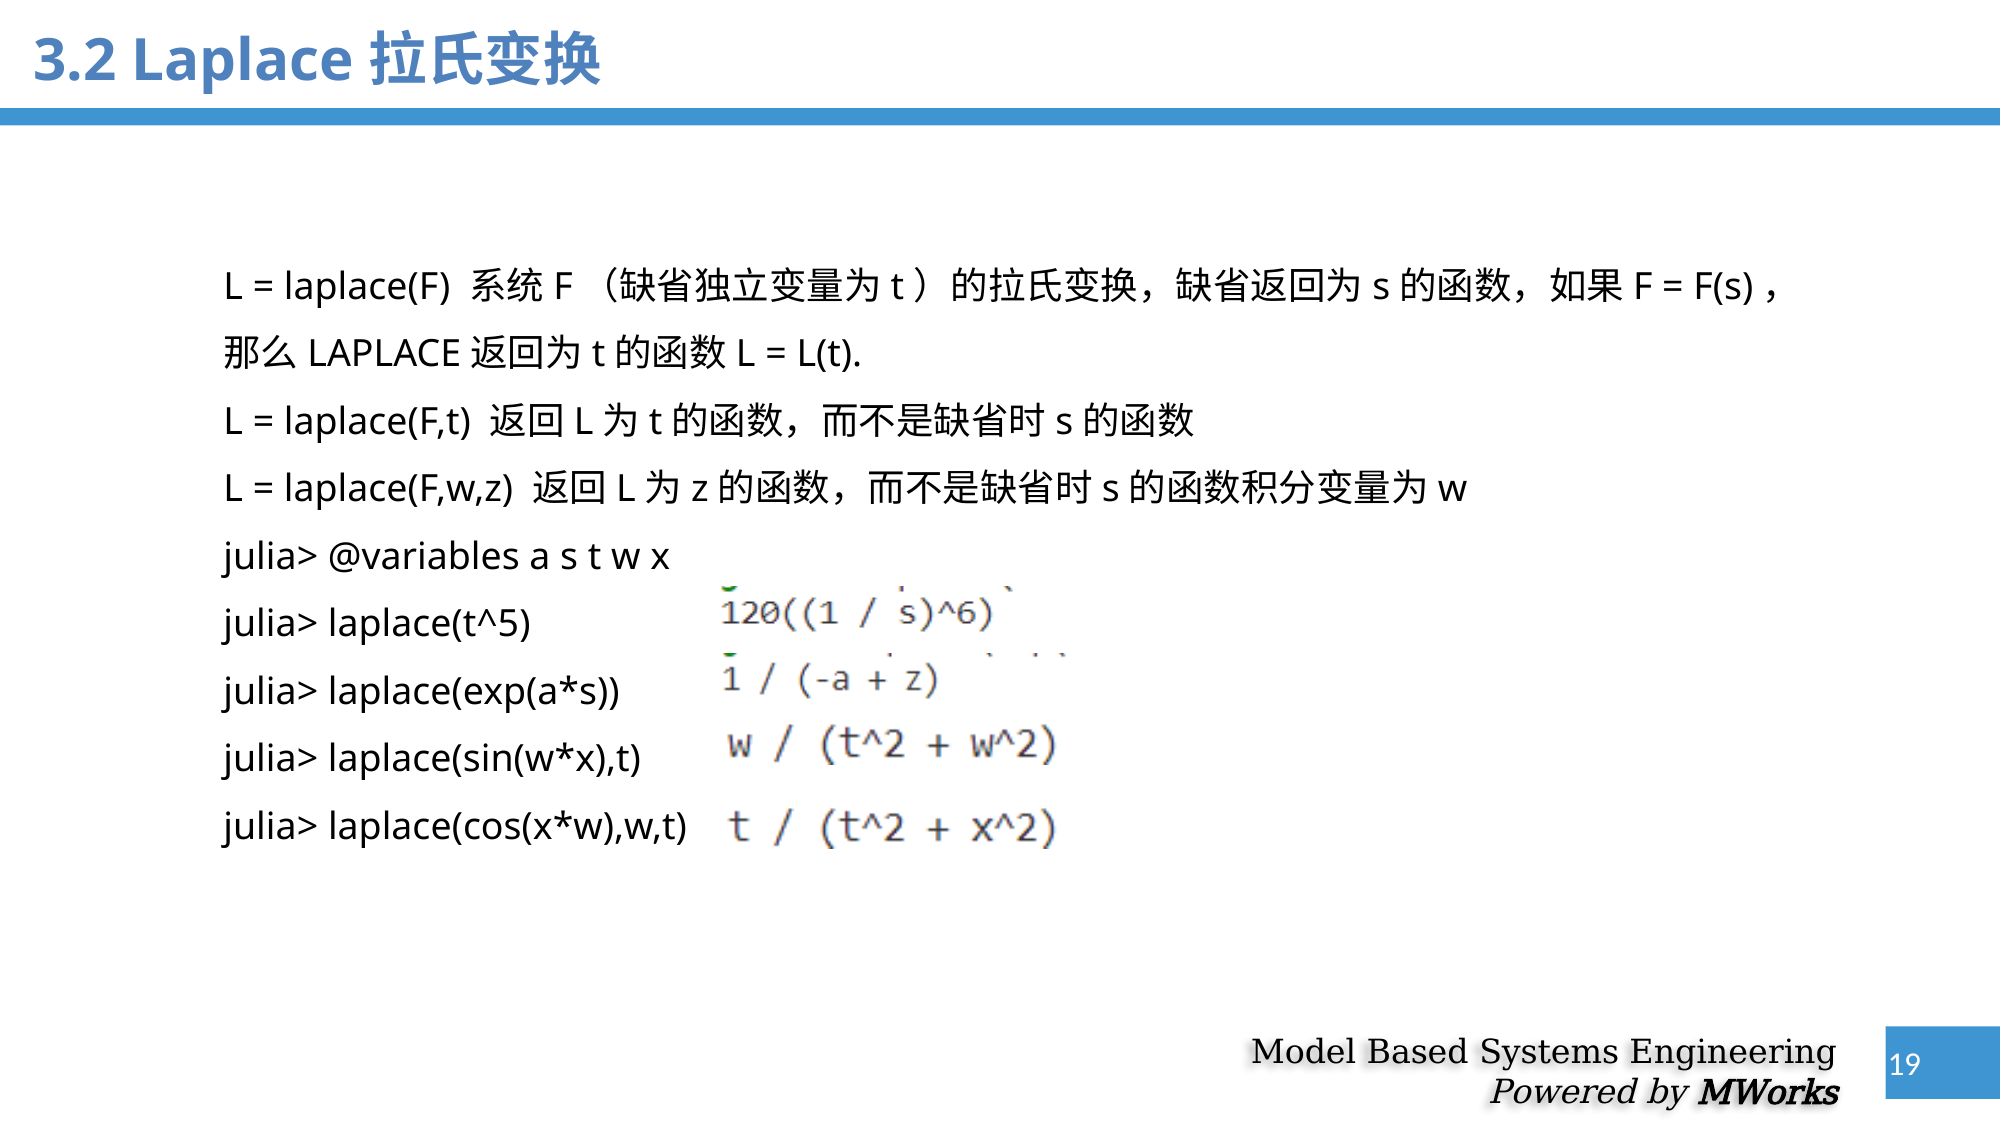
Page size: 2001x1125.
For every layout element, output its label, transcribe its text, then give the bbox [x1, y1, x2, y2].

picture [716, 585, 1048, 634]
picture [713, 653, 1082, 701]
picture [716, 801, 1118, 849]
text_box 3.2 Laplace拉氏变换 [18, 14, 1233, 99]
picture [699, 718, 1079, 766]
text_box L = laplace(F) 系统F（缺省独立变量为t）的拉氏变换，缺省返回为s的函数，如果F = F(s)，那么LAPLACE返回为t的函数L = L(t). L = laplace(F,t) 返回L为t的函数，而不是缺省时s的函数 L = laplace(F,w,z) 返回L为z的函数，而不是缺省时s的函数积分变量为w julia> @variables a s t w x julia> laplace(t^5) julia> laplace(exp(a*s)) julia> laplace(sin(w*x),t) julia> laplace(cos(x*w),w,t) [208, 231, 1816, 854]
